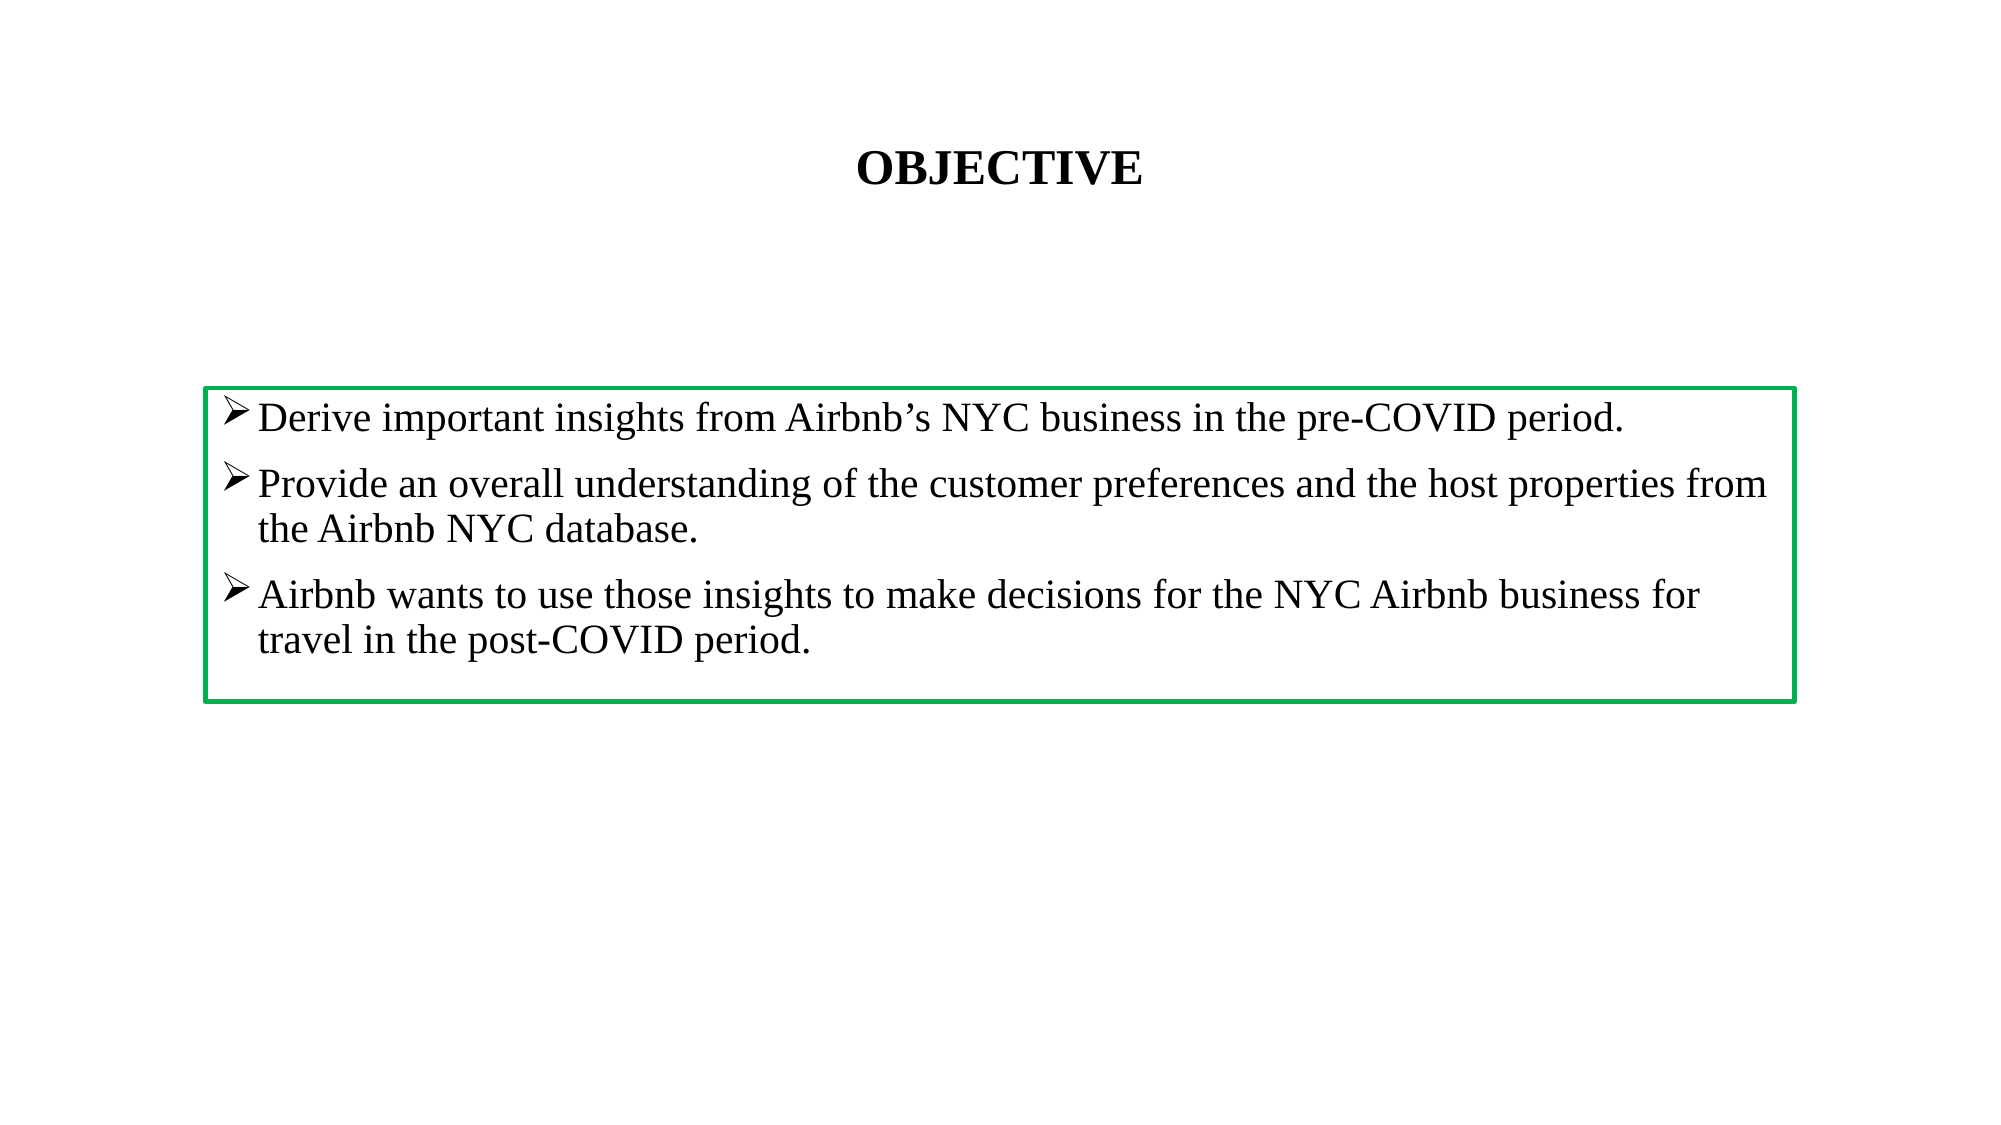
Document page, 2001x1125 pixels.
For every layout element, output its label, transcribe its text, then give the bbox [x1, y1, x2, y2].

list Derive important insights from Airbnb’s NYC business in the pre-COVID period. Provide an overall understanding of the customer preferences and the host properties from the Airbnb NYC database. Airbnb wants to use those insights to make decisions for the NYC Airbnb business for travel in the post-COVID period. [204, 387, 1795, 703]
title OBJECTIVE [137, 59, 1863, 278]
